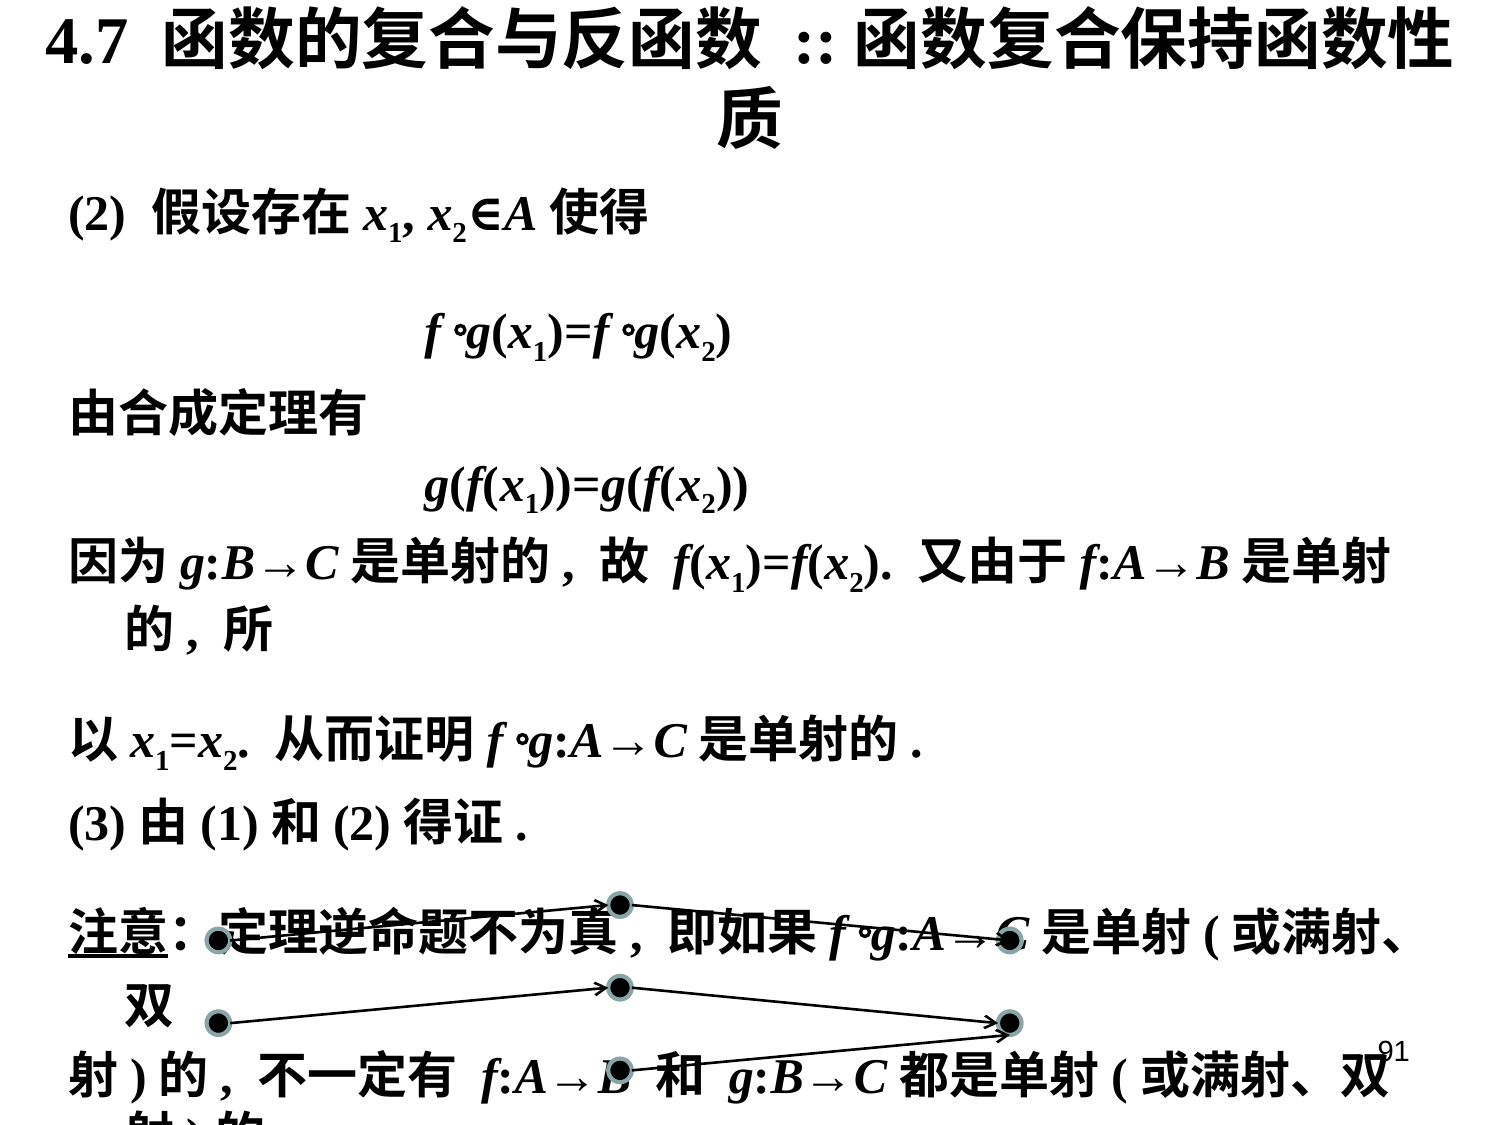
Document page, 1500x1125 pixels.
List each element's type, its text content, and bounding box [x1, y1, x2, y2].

text_box [204, 1009, 230, 1038]
slide_number 91 [1074, 1024, 1426, 1103]
list (2) 假设存在x1, x2∈A使得 f g(x1)=f g(x2) 由合成定理有 g(f(x1))=g(f(x2)) 因为g:B→C是单射的, 故 f(x1)=f(x2). 又由于f:A→B是单射的, 所 以x1=x2. 从而证明f g:A→C是单射的. (3)由(1)和(2)得证. 注意：定理逆命题不为真, 即如果f g:A→C是单射(或满射、双 射)的, 不一定有 f:A→B 和 g:B→C都是单射(或满射、双射)的. [52, 172, 1448, 894]
text_box [998, 927, 1024, 955]
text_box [229, 904, 609, 941]
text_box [631, 987, 999, 1024]
text_box [606, 1056, 632, 1085]
text_box [1001, 1009, 1024, 1037]
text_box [631, 904, 1011, 941]
text_box [606, 891, 634, 919]
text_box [631, 1034, 1011, 1071]
text_box [204, 926, 230, 955]
text_box [606, 973, 634, 1002]
title 4.7 函数的复合与反函数 ::函数复合保持函数性质 [11, 42, 1489, 112]
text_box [229, 987, 609, 1024]
